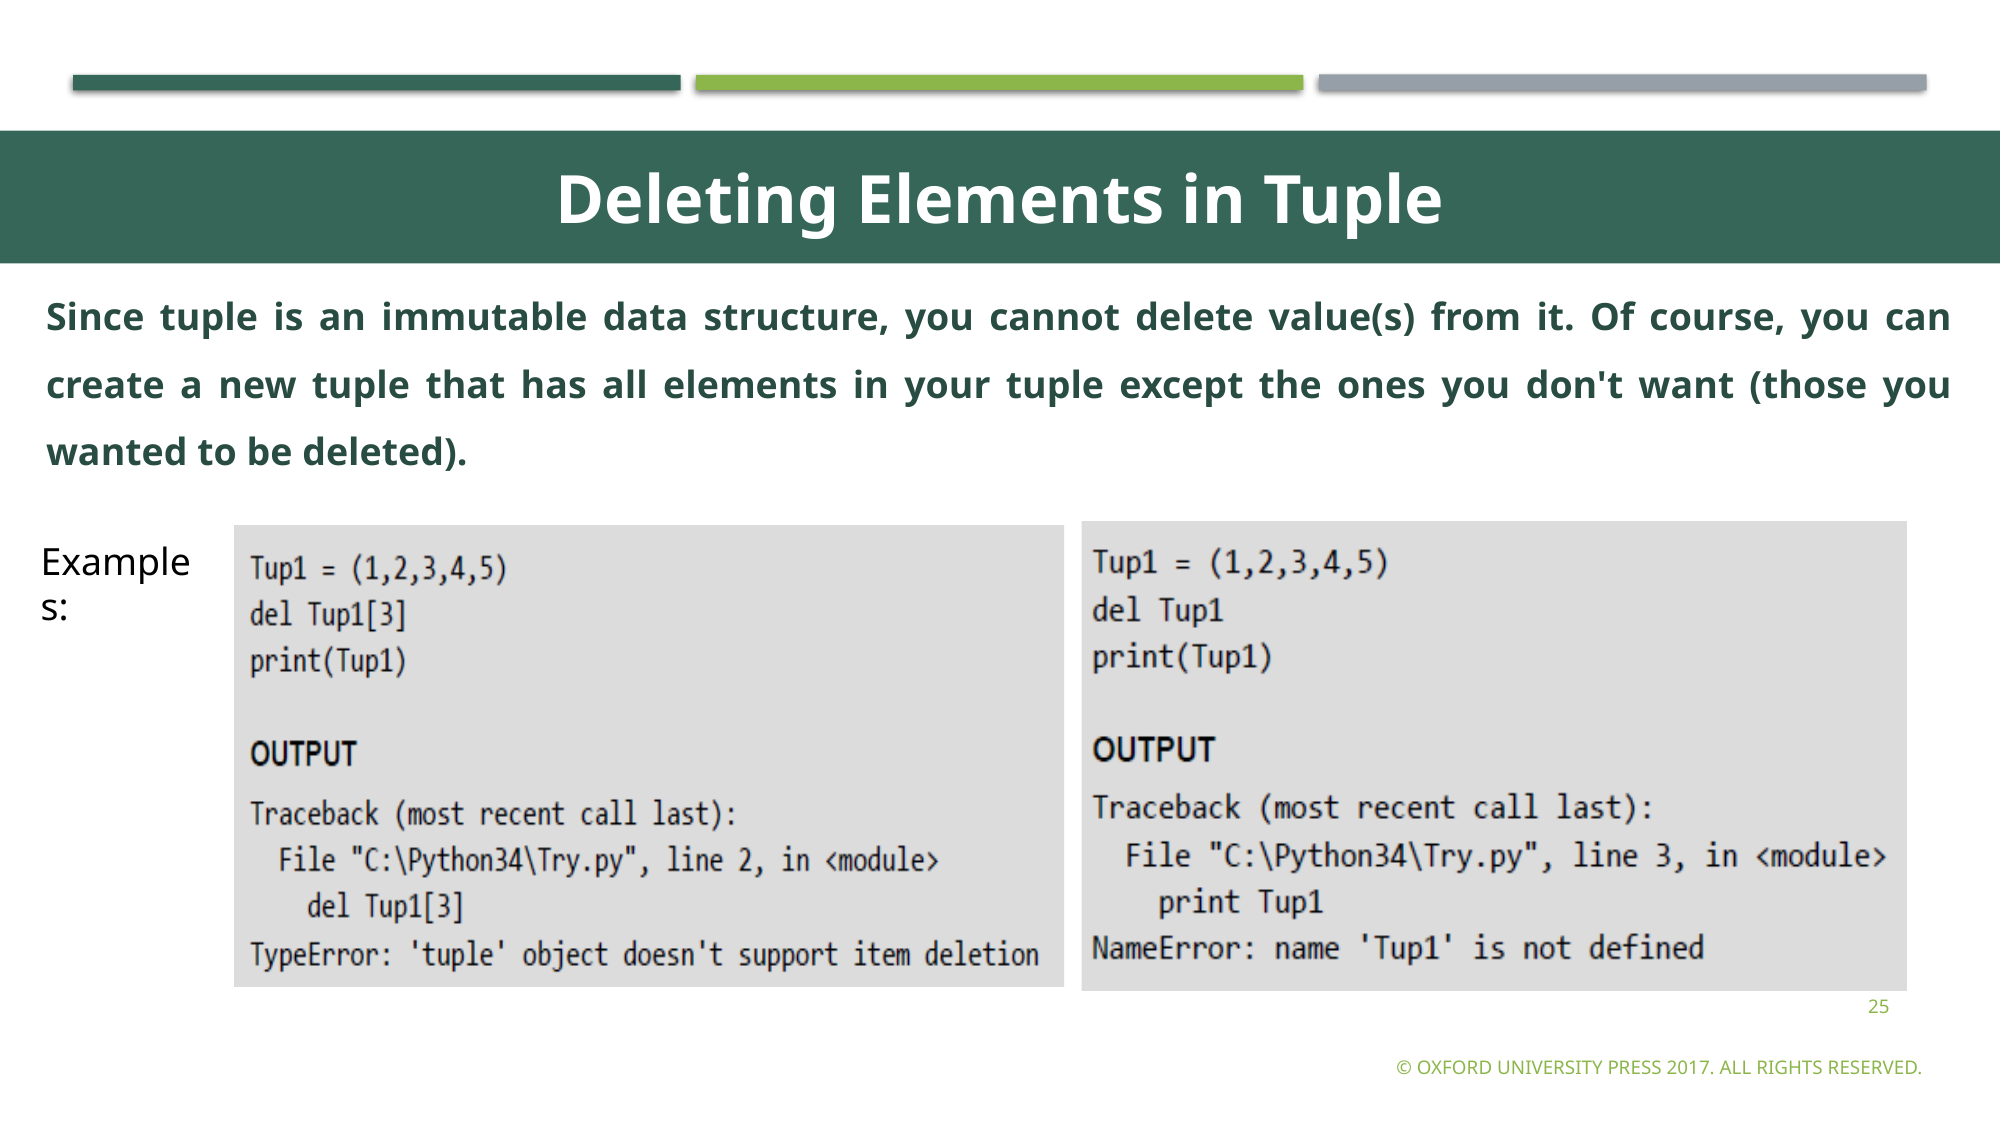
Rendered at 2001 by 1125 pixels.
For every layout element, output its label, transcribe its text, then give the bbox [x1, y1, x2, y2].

picture [1081, 521, 1908, 991]
slide_number 25 [1732, 1001, 1905, 1036]
text_box Deleting Elements in Tuple [0, 129, 2000, 265]
text_box Since tuple is an immutable data structure, you cannot delete value(s) from it. Of course, you can create a new tuple that has all elements in your tuple except the ones you don't want (those you wanted to be deleted). [31, 263, 1969, 481]
text_box Examples: [25, 530, 217, 635]
text_box © Oxford University Press 2017. All rights reserved. [1381, 1036, 1961, 1097]
picture [233, 525, 1065, 987]
